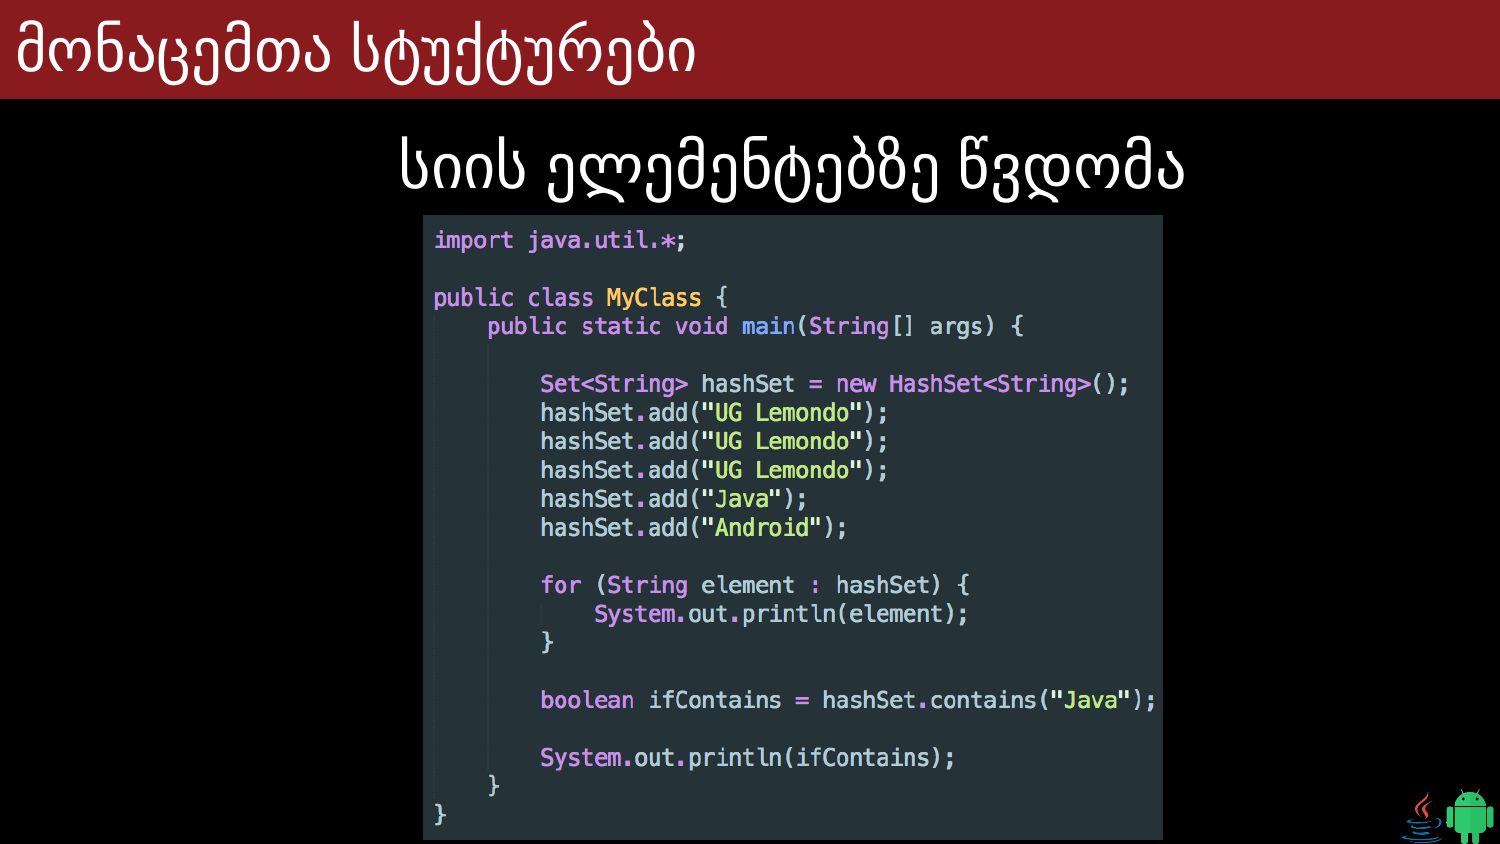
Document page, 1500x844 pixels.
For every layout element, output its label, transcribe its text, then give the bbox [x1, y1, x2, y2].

title მონაცემთა სტუქტურები [0, 0, 1500, 100]
text_box სიის ელემენტებზე წვდომა [322, 110, 1264, 216]
picture [1396, 787, 1494, 844]
picture [423, 215, 1163, 840]
